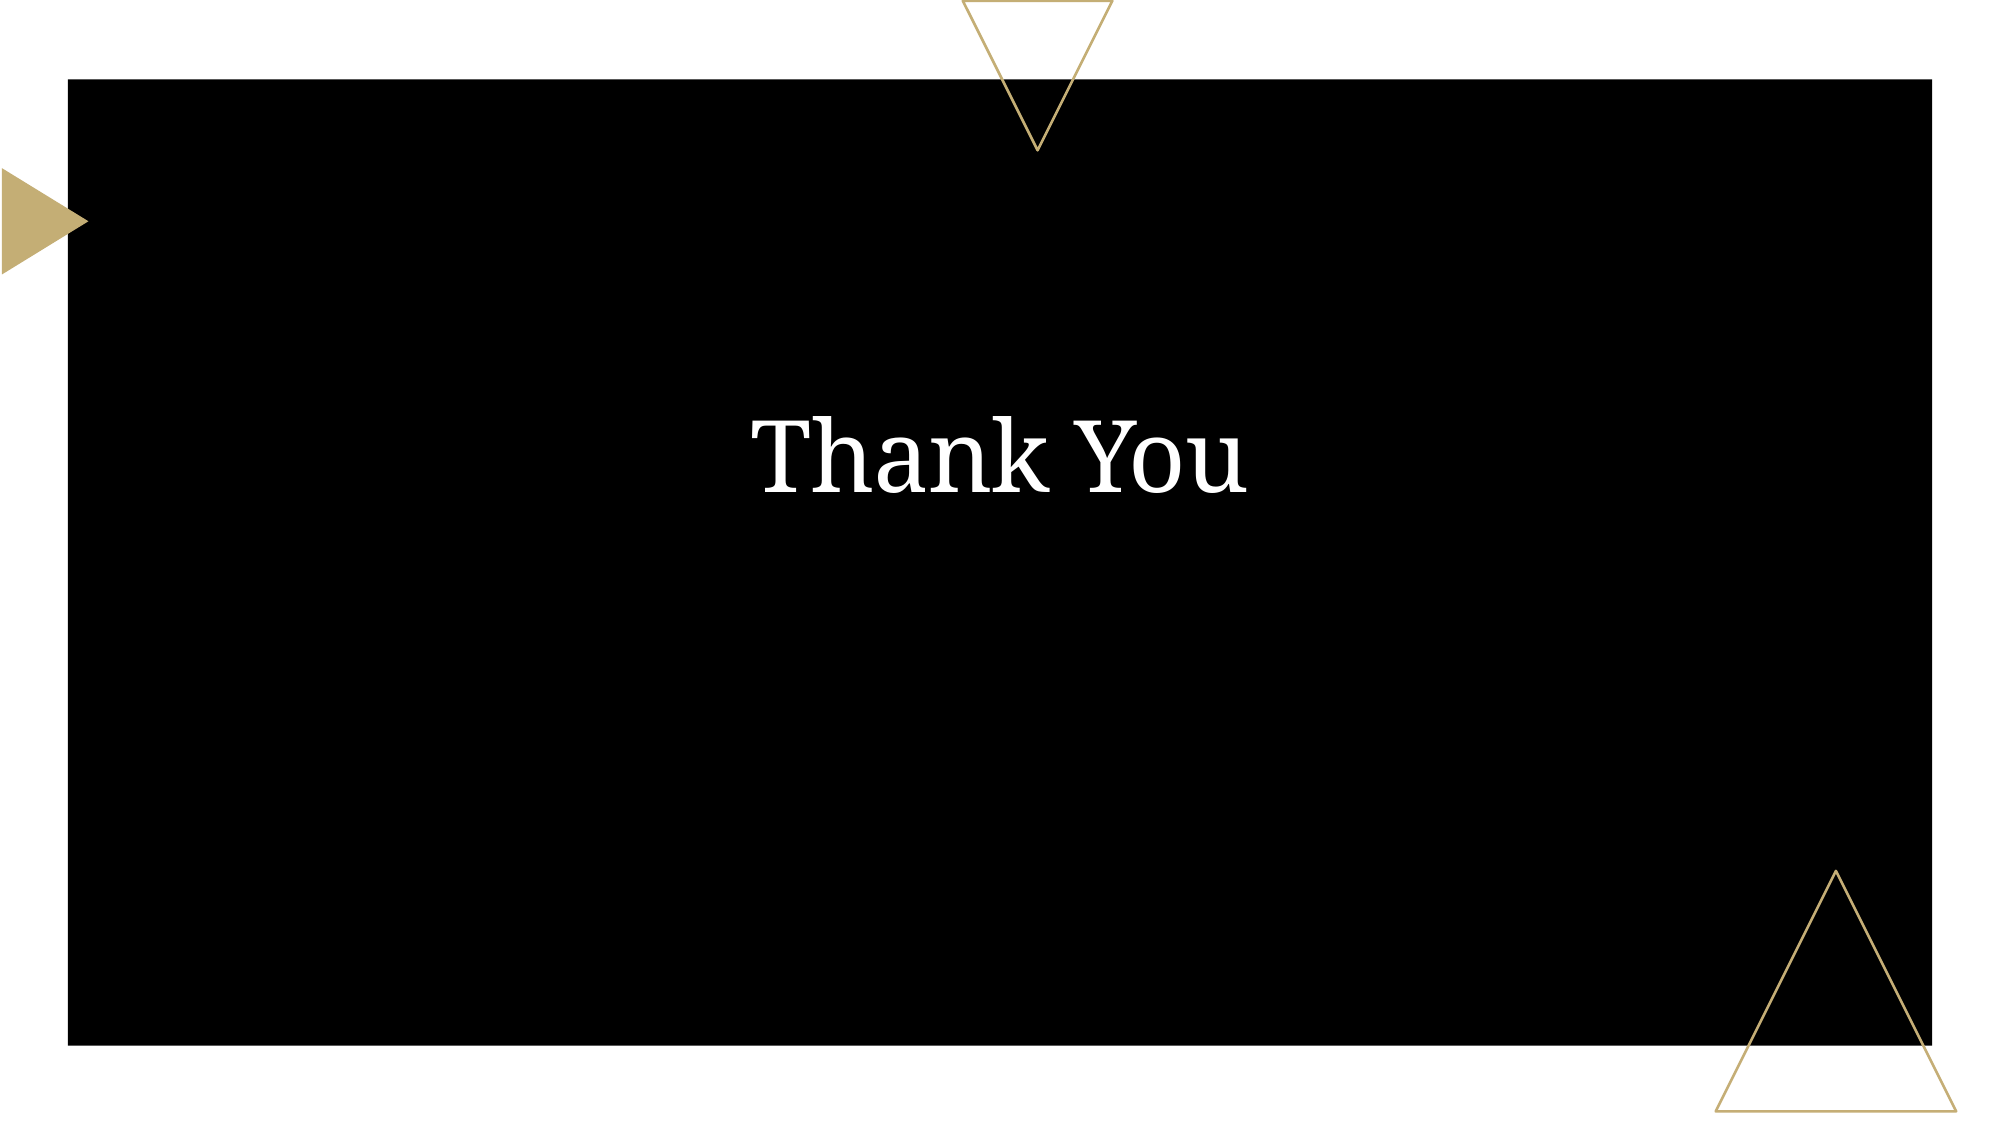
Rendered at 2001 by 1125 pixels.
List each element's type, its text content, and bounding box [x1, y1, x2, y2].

title Thank You [78, 385, 1922, 536]
